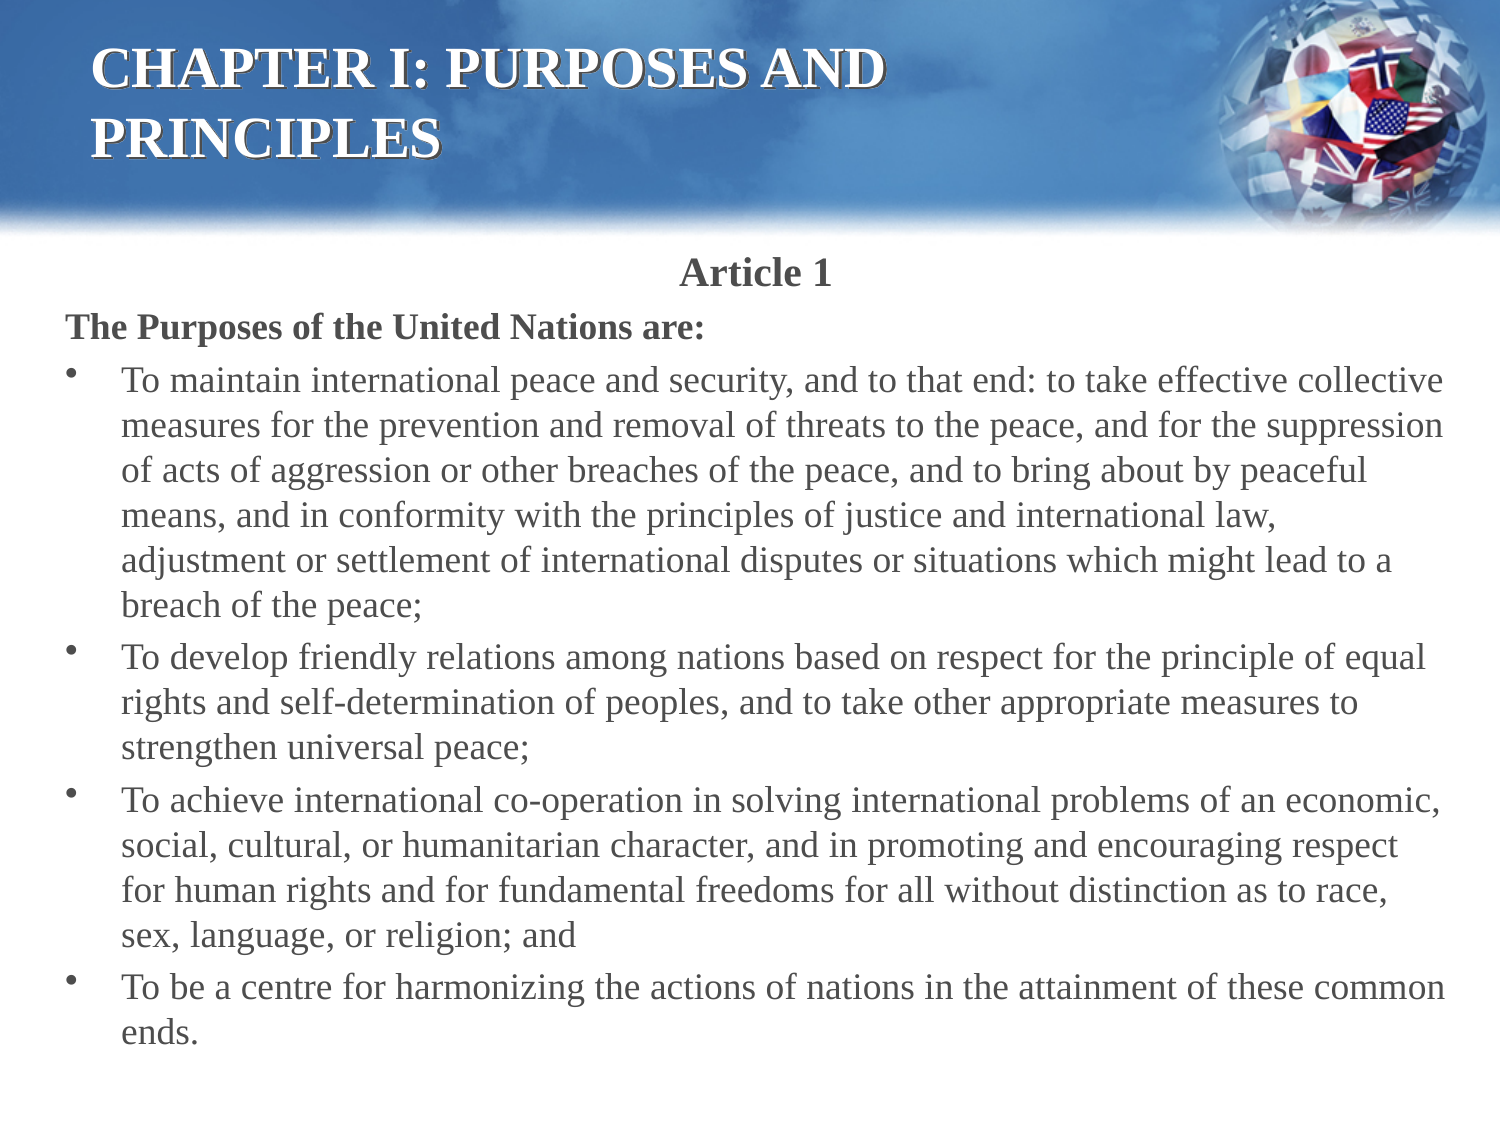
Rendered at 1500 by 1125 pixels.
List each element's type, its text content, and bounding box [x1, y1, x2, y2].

picture [0, 0, 1500, 1125]
list Article 1 The Purposes of the United Nations are: To maintain international peace and security, and to that end: to take effective collective measures for the prevention and removal of threats to the peace, and for the suppression of acts of aggression or other breaches of the peace, and to bring about by peaceful means, and in conformity with the principles of justice and international law, adjustment or settlement of international disputes or situations which might lead to a breach of the peace; To develop friendly relations among nations based on respect for the principle of equal rights and self-determination of peoples, and to take other appropriate measures to strengthen universal peace; To achieve international co-operation in solving international problems of an economic, social, cultural, or humanitarian character, and in promoting and encouraging respect for human rights and for fundamental freedoms for all without distinction as to race, sex, language, or religion; and To be a centre for harmonizing the actions of nations in the attainment of these common ends. [50, 237, 1463, 1100]
title CHAPTER I: PURPOSES AND PRINCIPLES [75, 37, 1150, 237]
